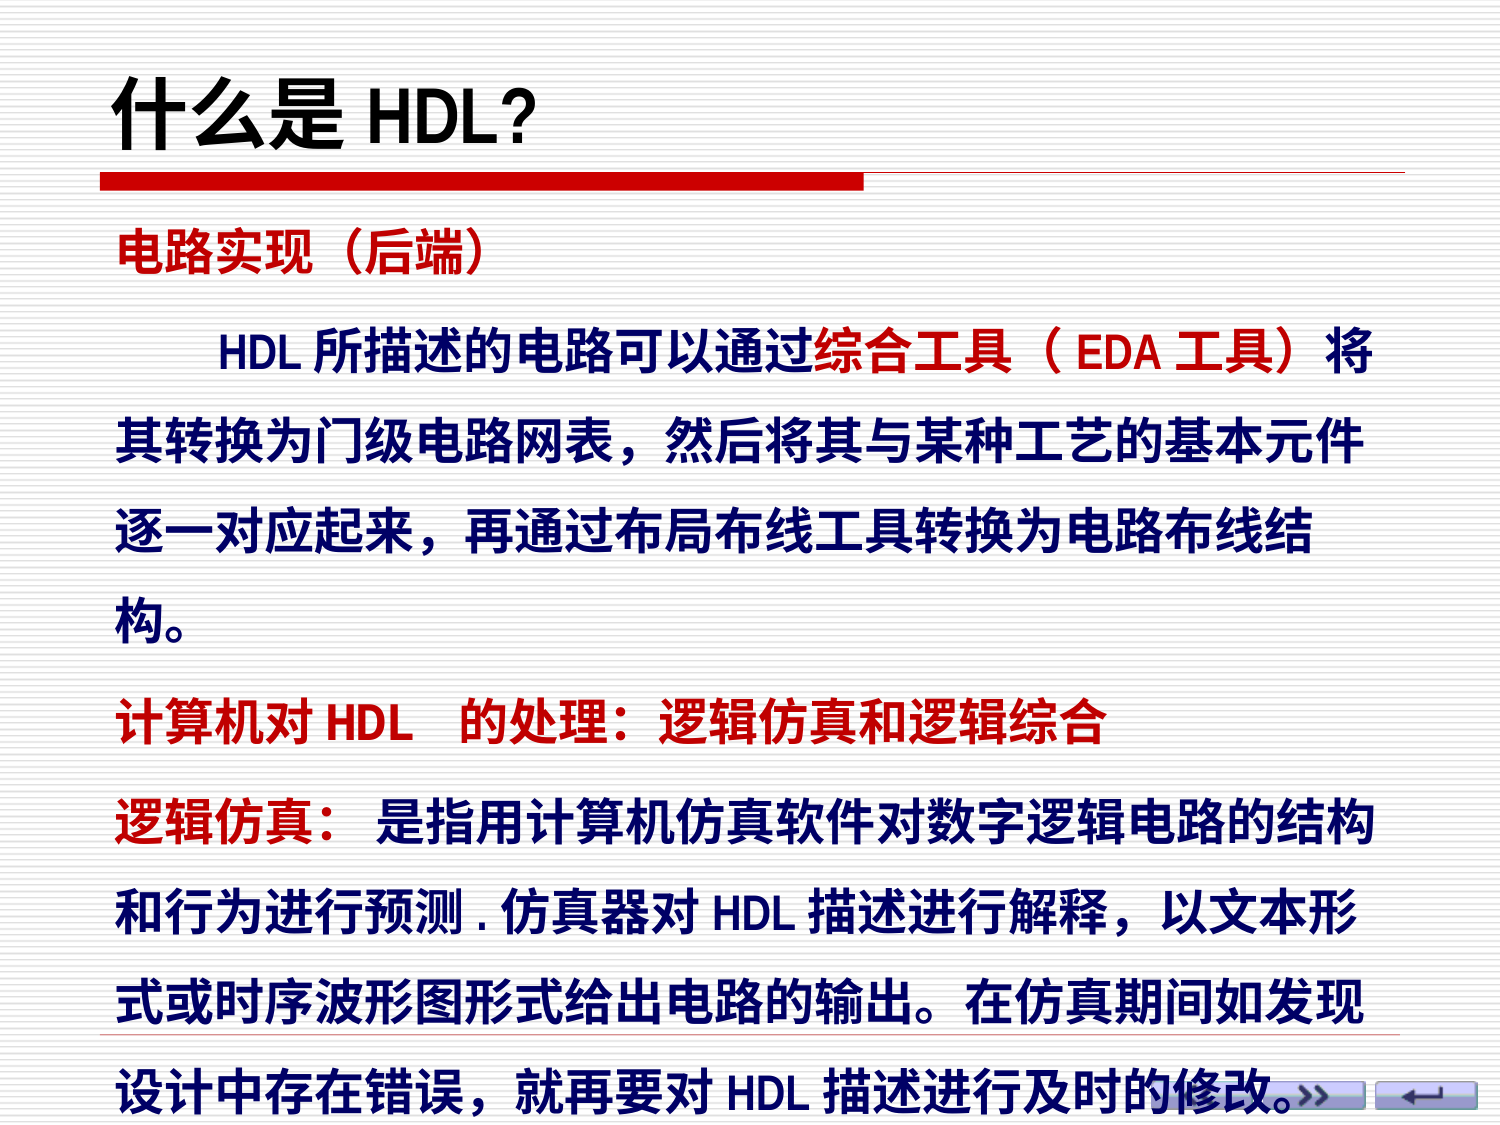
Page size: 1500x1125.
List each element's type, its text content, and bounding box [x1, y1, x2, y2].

picture [0, 0, 1500, 1125]
title 什么是HDL? [94, 42, 1407, 167]
list 电路实现（后端） HDL所描述的电路可以通过综合工具（EDA工具）将其转换为门级电路网表，然后将其与某种工艺的基本元件逐一对应起来，再通过布局布线工具转换为电路布线结构。 计算机对HDL 的处理：逻辑仿真和逻辑综合 逻辑仿真： 是指用计算机仿真软件对数字逻辑电路的结构和行为进行预测.仿真器对HDL描述进行解释，以文本形式或时序波形图形式给出电路的输出。在仿真期间如发现设计中存在错误，就再要对HDL描述进行及时的修改。 [99, 212, 1412, 1024]
